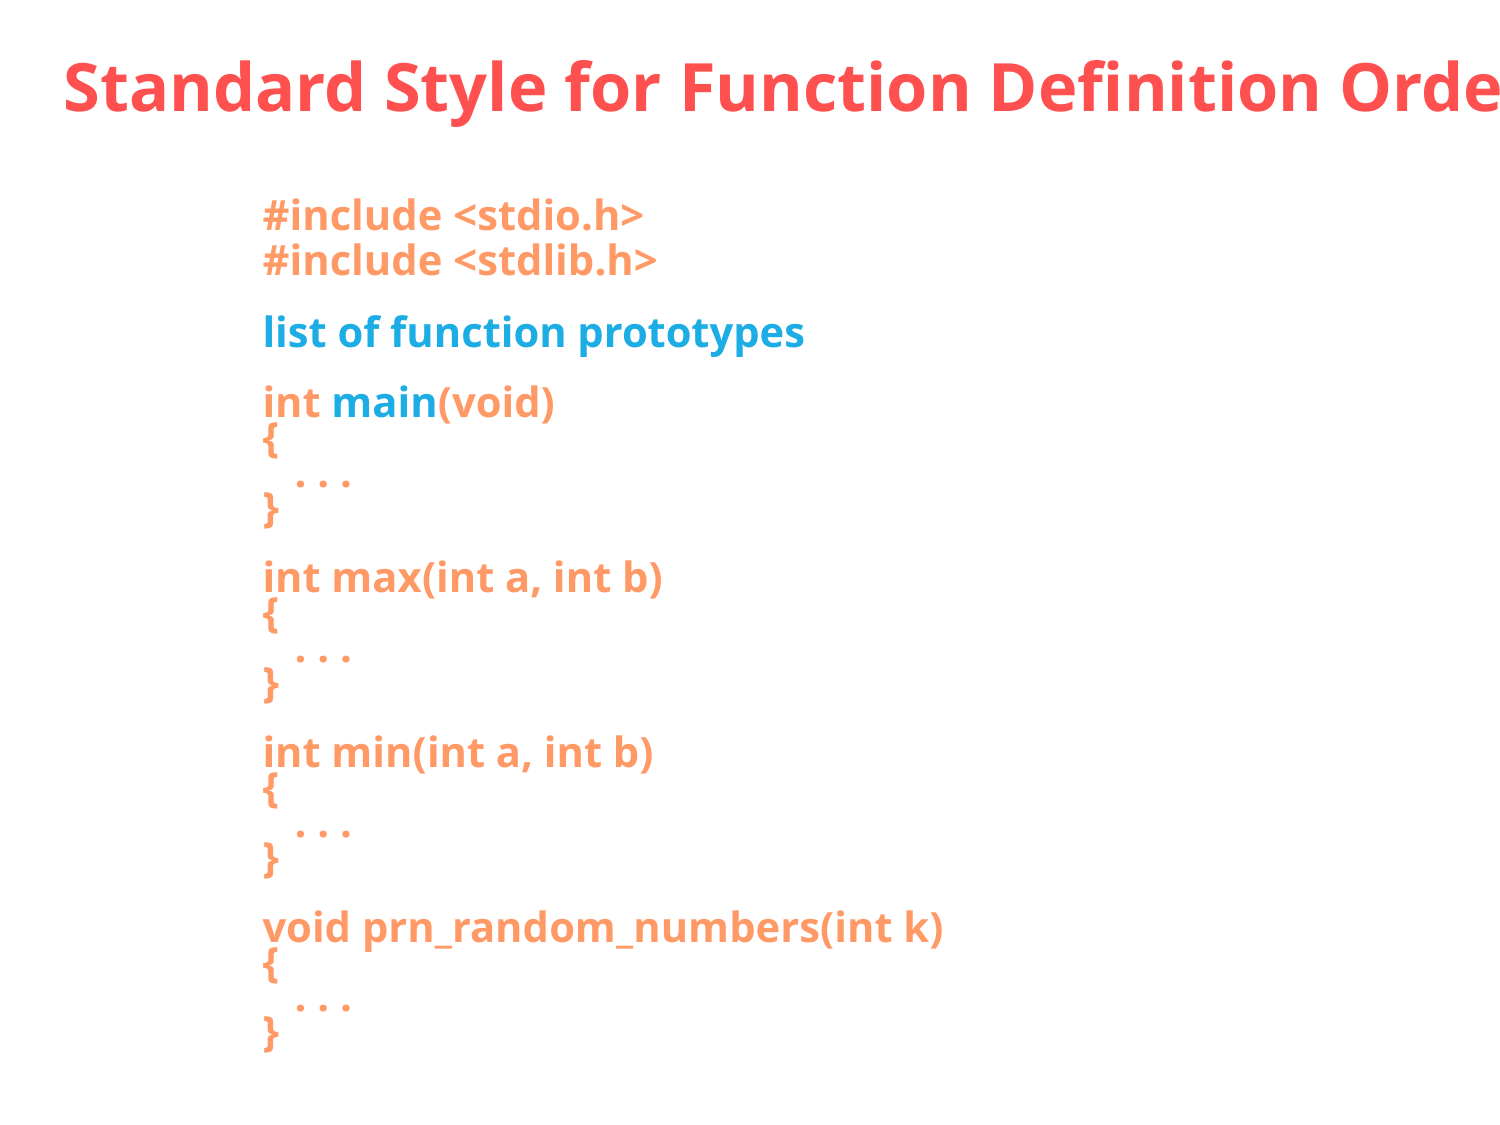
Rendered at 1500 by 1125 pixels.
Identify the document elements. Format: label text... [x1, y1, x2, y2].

text_box Standard Style for Function Definition Order [49, 37, 1500, 133]
text_box #include <stdio.h> #include <stdlib.h> list of function prototypes int main(void) { . . . } int max(int a, int b) { . . . } int min(int a, int b) { . . . } void prn_random_numbers(int k) { . . . } [247, 187, 959, 1062]
